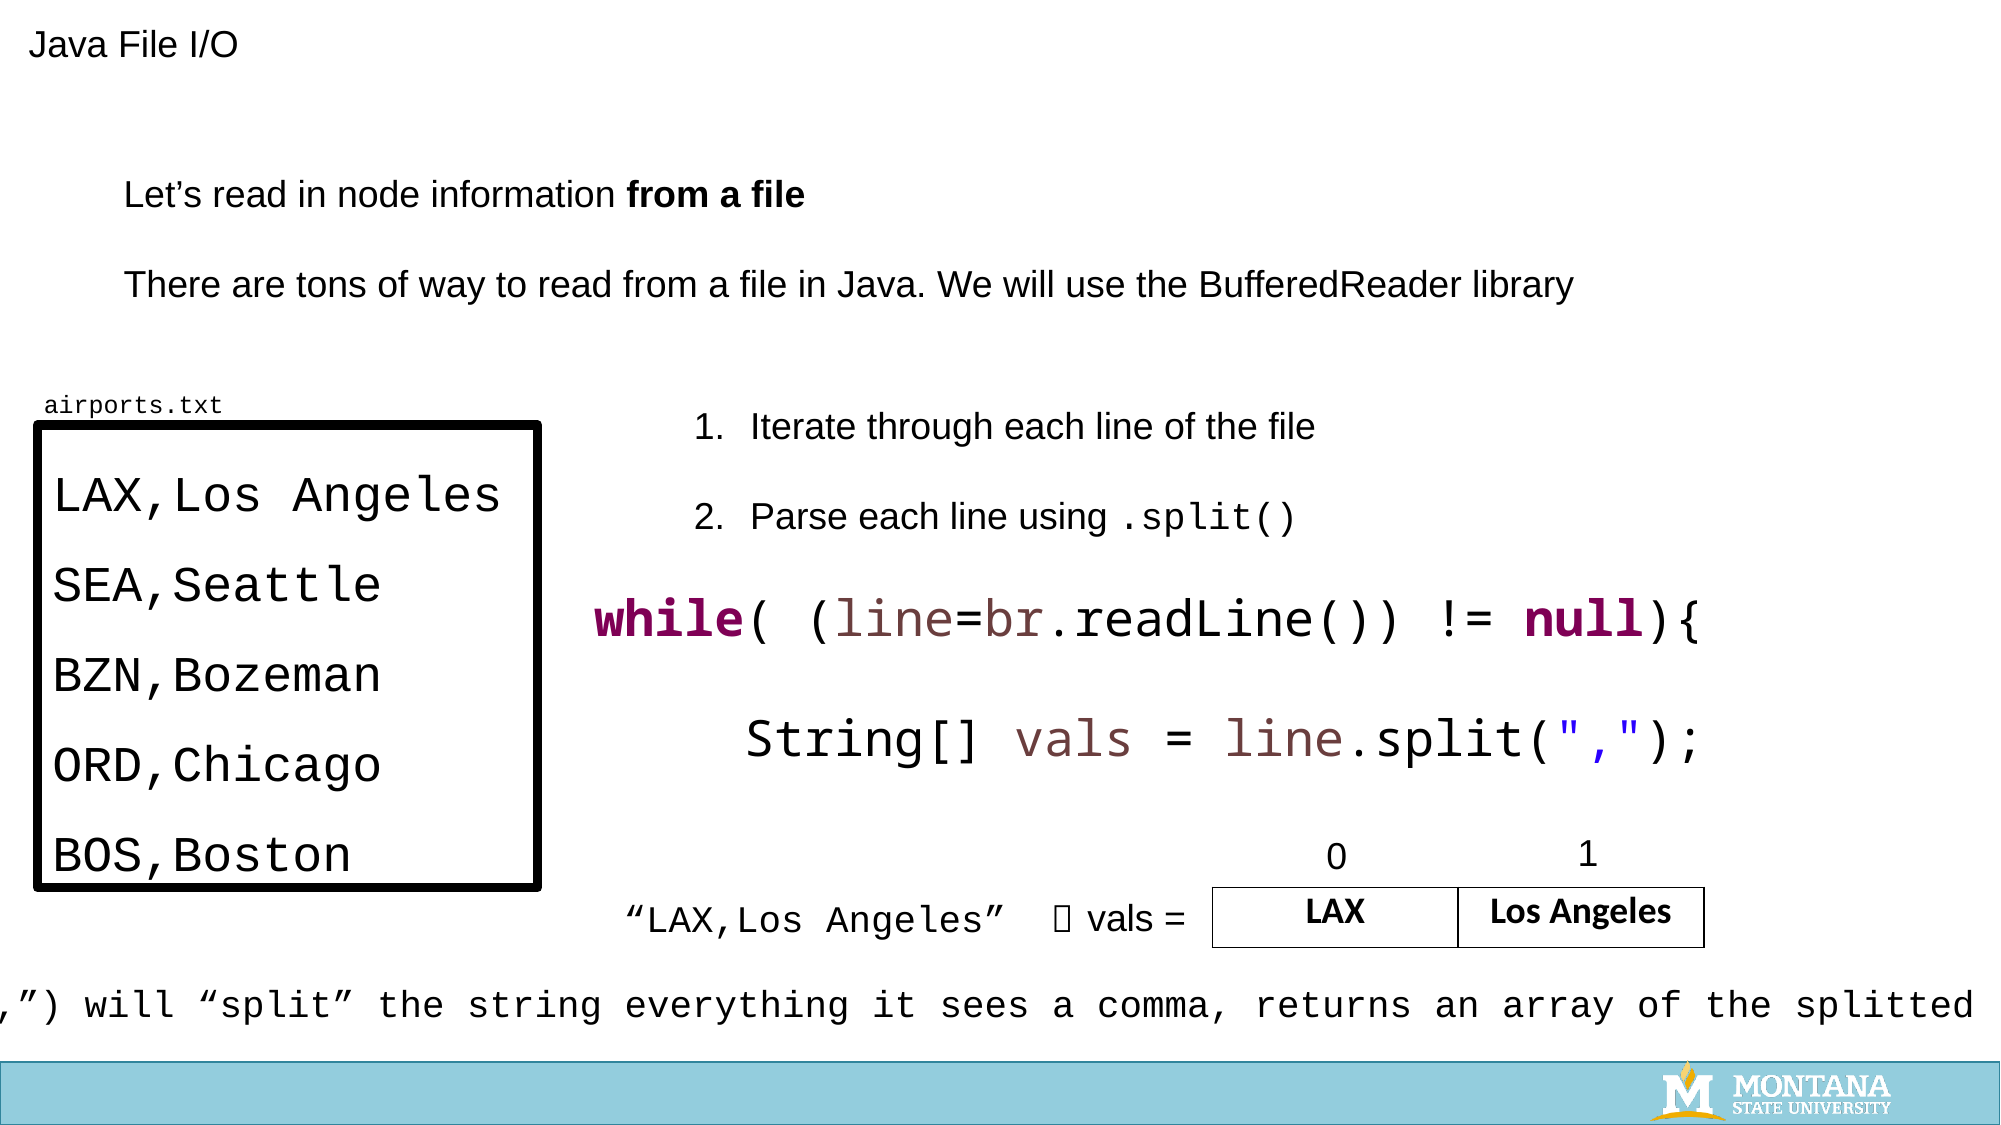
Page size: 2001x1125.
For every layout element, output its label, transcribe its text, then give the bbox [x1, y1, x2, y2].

text_box Let’s read in node information from a file There are tons of way to read from a file in Java. We will use the BufferedReader library [108, 162, 1590, 313]
table_header LAX [1213, 888, 1457, 947]
text_box vals = [1072, 886, 1212, 947]
table_header Los Angeles [1459, 888, 1703, 947]
text_box “LAX,Los Angeles”  [608, 887, 1111, 972]
text_box 0 [1311, 824, 1363, 885]
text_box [1892, 1060, 2000, 1125]
text_box while( (line=br.readLine()) != null){ String[] vals = line.split(","); [579, 578, 1720, 834]
picture [1649, 1060, 1892, 1122]
text_box Java File I/O [13, 12, 254, 73]
text_box airports.txt [28, 381, 239, 426]
text_box .split(“,”) will “split” the string everything it sees a comma, returns an array of the splitted string [0, 972, 2000, 1033]
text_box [0, 1060, 1647, 1125]
text_box LAX,Los Angeles SEA,Seattle BZN,Bozeman ORD,Chicago BOS,Boston [35, 423, 540, 890]
text_box Iterate through each line of the file Parse each line using .split() [679, 394, 1336, 545]
text_box 1 [1562, 821, 1614, 882]
